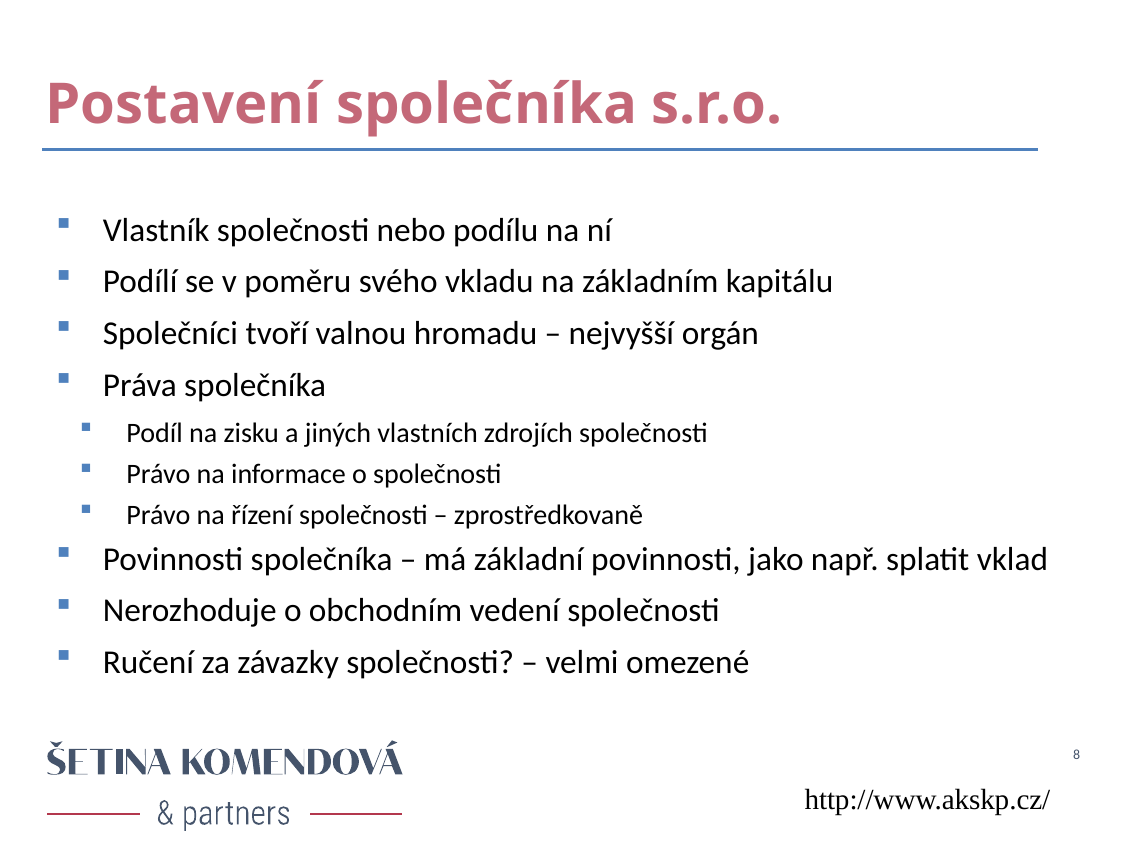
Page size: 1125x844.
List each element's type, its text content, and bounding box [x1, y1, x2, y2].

title Postavení společníka s.r.o. [30, 32, 1094, 171]
list Vlastník společnosti nebo podílu na ní Podílí se v poměru svého vkladu na základním kapitálu Společníci tvoří valnou hromadu – nejvyšší orgán Práva společníka Podíl na zisku a jiných vlastních zdrojích společnosti Právo na informace o společnosti Právo na řízení společnosti – zprostředkovaně Povinnosti společníka – má základní povinnosti, jako např. splatit vklad Nerozhoduje o obchodním vedení společnosti Ručení za závazky společnosti? – velmi omezené [30, 200, 1095, 714]
footer http://www.akskp.cz/ [760, 775, 1095, 821]
slide_number 8 [1049, 731, 1095, 777]
